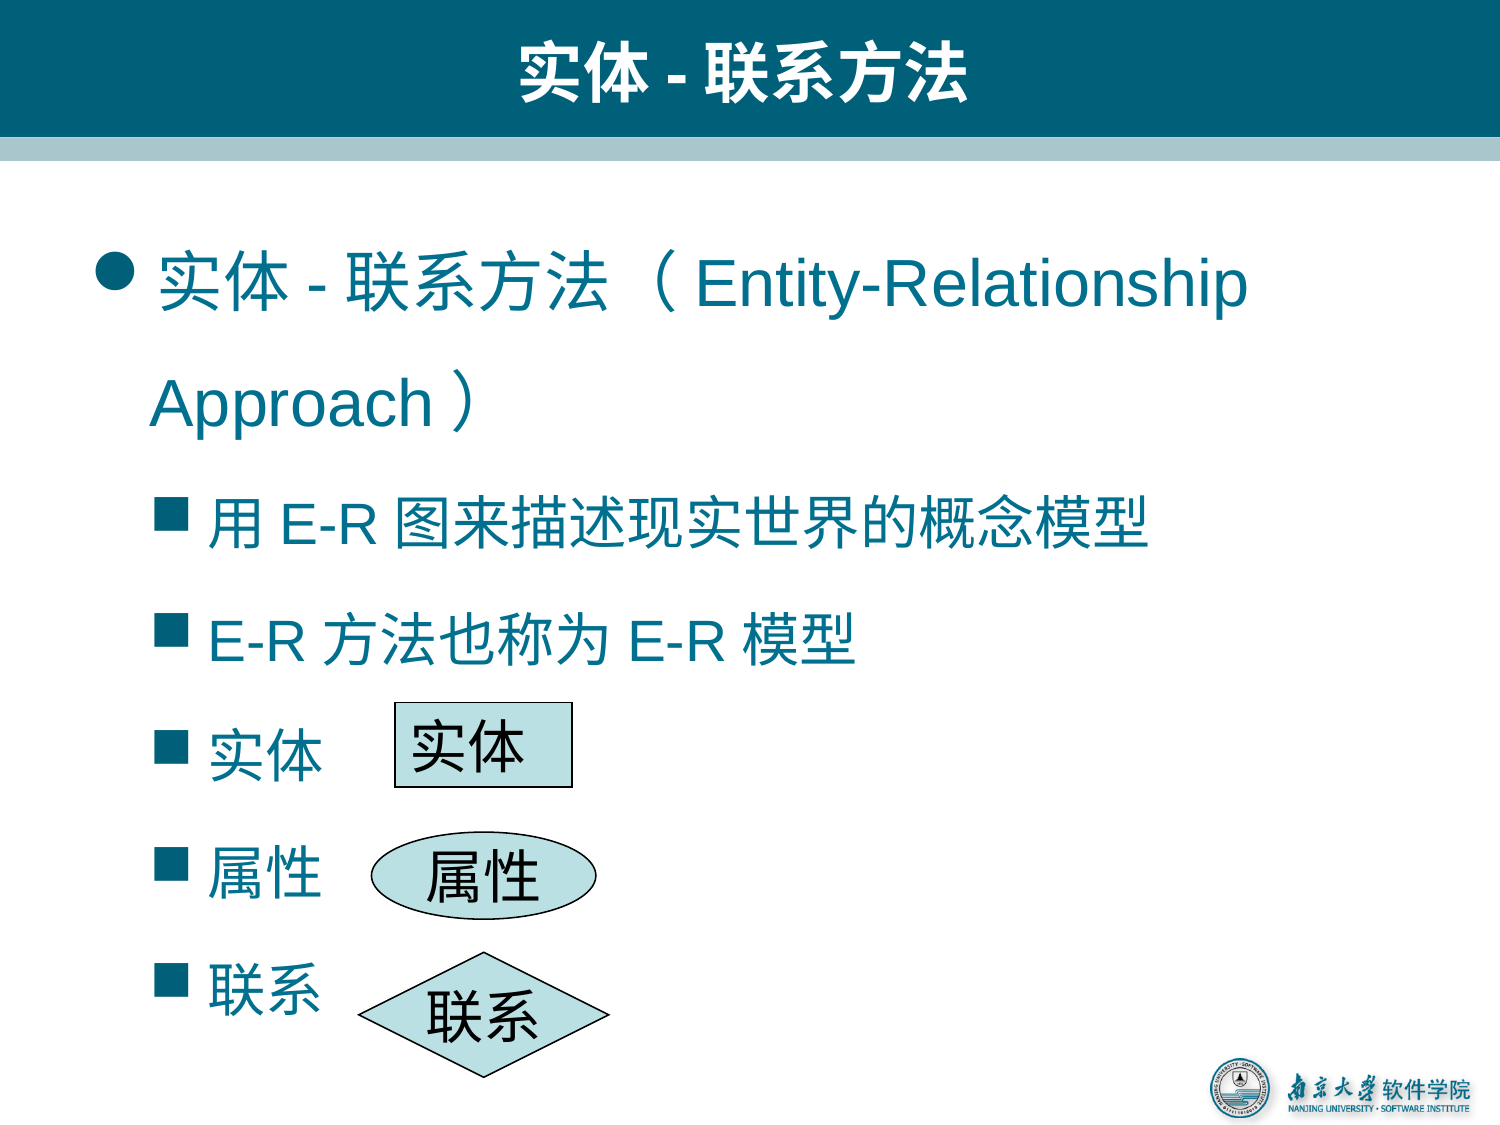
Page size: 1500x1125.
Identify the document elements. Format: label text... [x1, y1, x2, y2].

picture [1210, 1095, 1230, 1118]
text_box 联系 [358, 952, 609, 1078]
list 实体-联系方法（Entity-Relationship Approach） 用E-R图来描述现实世界的概念模型 E-R方法也称为E-R模型 实体 属性 联系 [75, 172, 1425, 1050]
text_box 实体 [395, 702, 573, 788]
picture [1213, 1058, 1470, 1118]
title 实体-联系方法 [50, 24, 1438, 118]
picture [1210, 1058, 1233, 1082]
text_box 属性 [371, 832, 596, 920]
